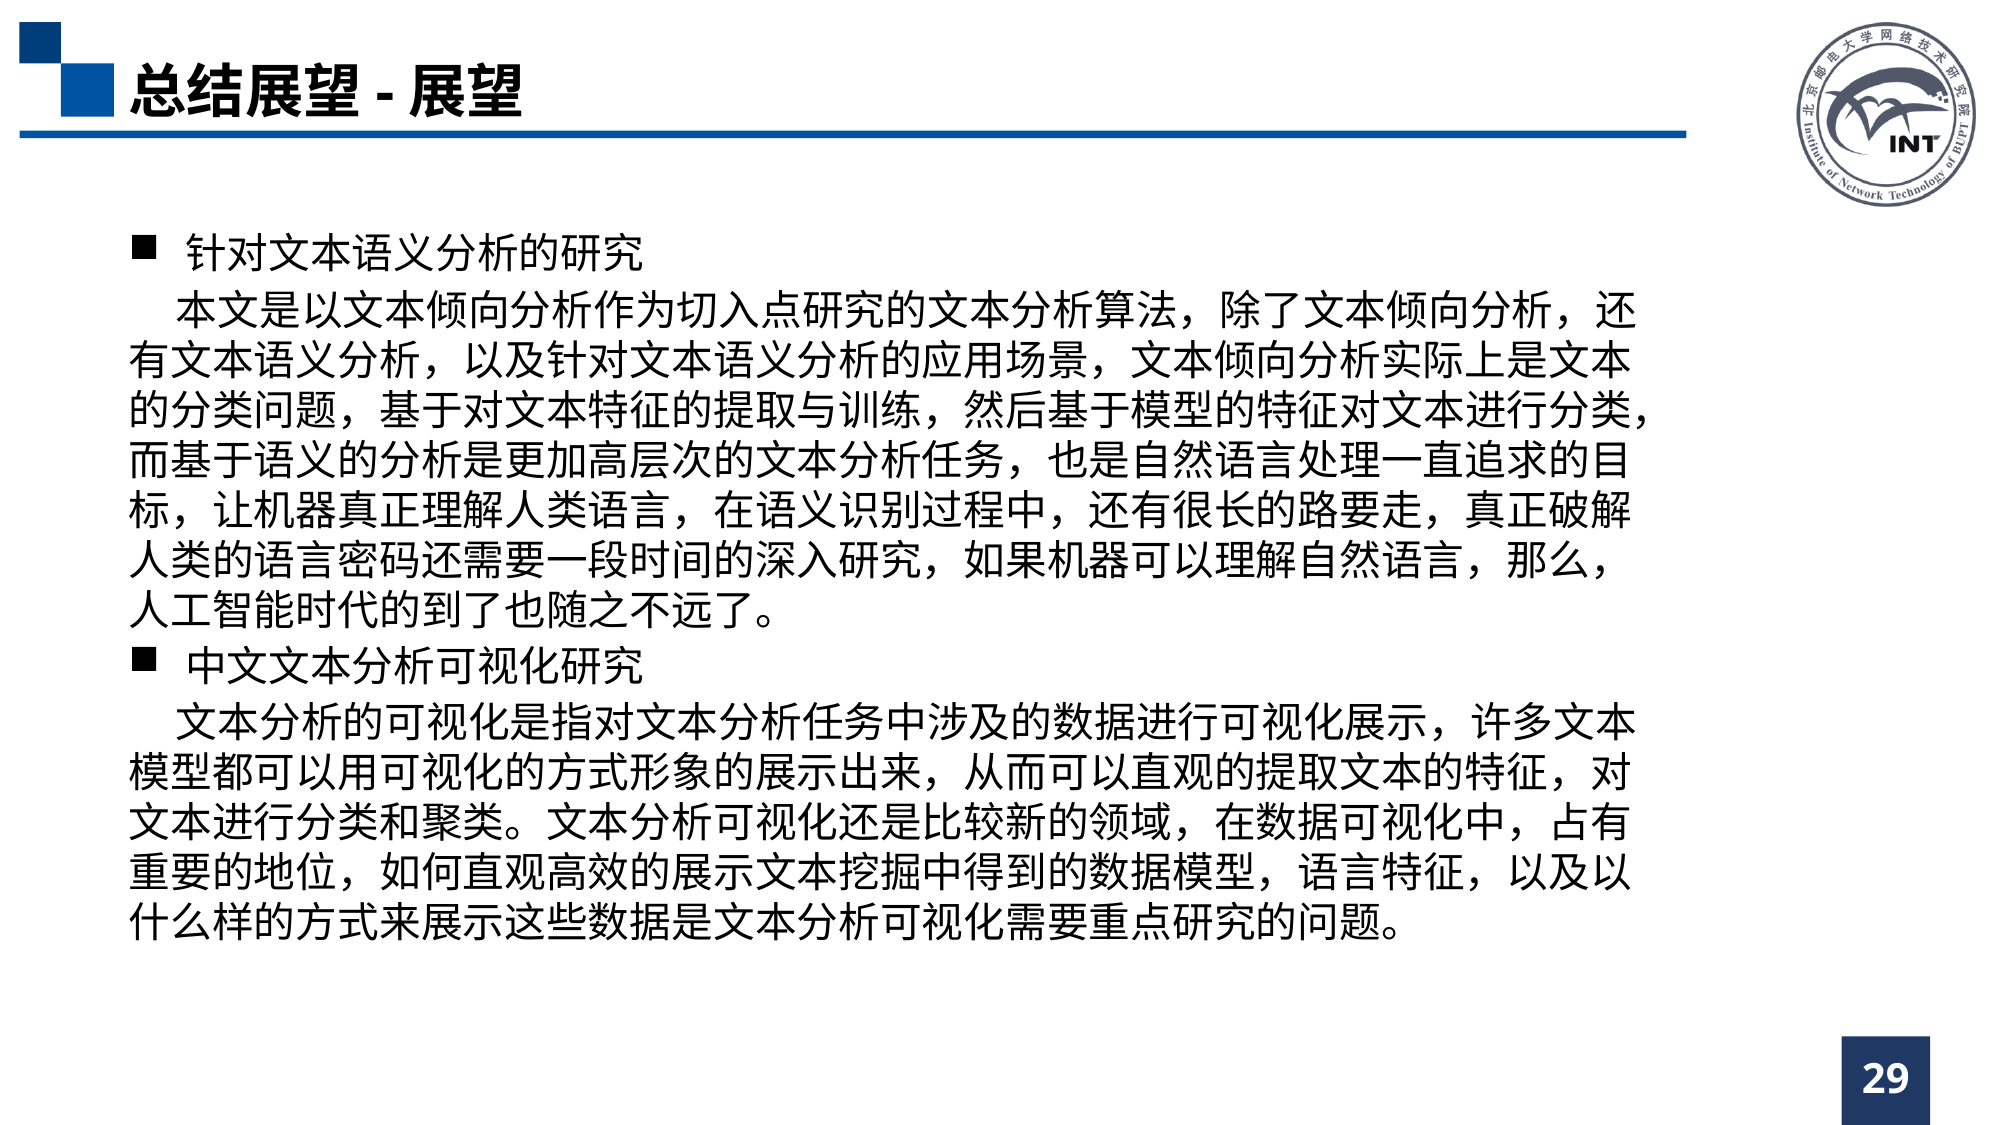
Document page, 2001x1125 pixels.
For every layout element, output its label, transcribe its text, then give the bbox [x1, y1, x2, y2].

slide_number 29 [1771, 1050, 2000, 1111]
text_box 总结展望-展望 [113, 47, 1000, 132]
text_box 针对文本语义分析的研究 本文是以文本倾向分析作为切入点研究的文本分析算法，除了文本倾向分析，还有文本语义分析，以及针对文本语义分析的应用场景，文本倾向分析实际上是文本的分类问题，基于对文本特征的提取与训练，然后基于模型的特征对文本进行分类，而基于语义的分析是更加高层次的文本分析任务，也是自然语言处理一直追求的目标，让机器真正理解人类语言，在语义识别过程中，还有很长的路要走，真正破解人类的语言密码还需要一段时间的深入研究，如果机器可以理解自然语言，那么，人工智能时代的到了也随之不远了。 中文文本分析可视化研究 文本分析的可视化是指对文本分析任务中涉及的数据进行可视化展示，许多文本模型都可以用可视化的方式形象的展示出来，从而可以直观的提取文本的特征，对文本进行分类和聚类。文本分析可视化还是比较新的领域，在数据可视化中，占有重要的地位，如何直观高效的展示文本挖掘中得到的数据模型，语言特征，以及以什么样的方式来展示这些数据是文本分析可视化需要重点研究的问题。 [113, 219, 1670, 954]
